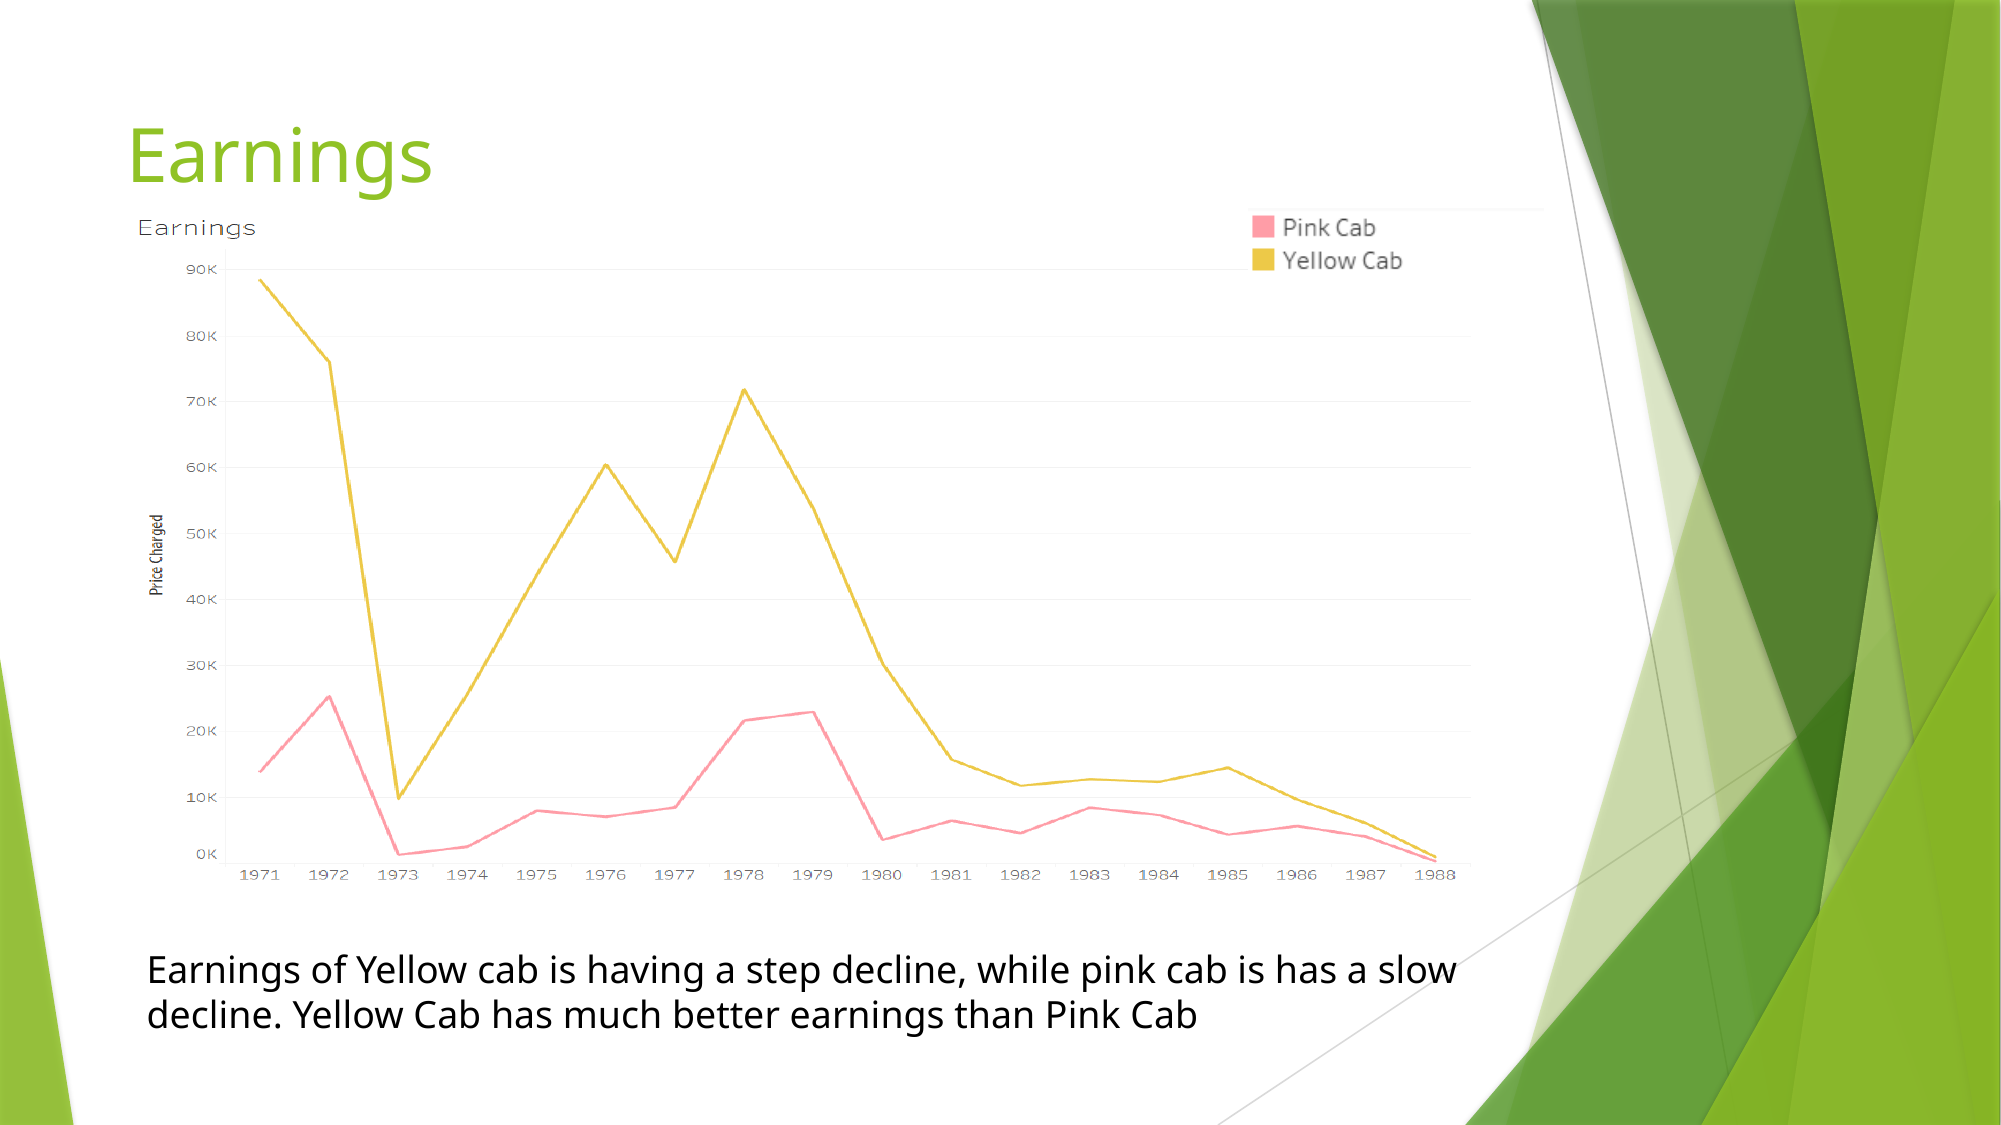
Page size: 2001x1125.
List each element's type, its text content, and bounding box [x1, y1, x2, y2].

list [131, 207, 1478, 884]
title Earnings [111, 99, 1522, 317]
picture [1247, 207, 1545, 278]
text_box Earnings of Yellow cab is having a step decline, while pink cab is has a slow decline. Yellow Cab has much better earnings than Pink Cab [131, 938, 1522, 1044]
